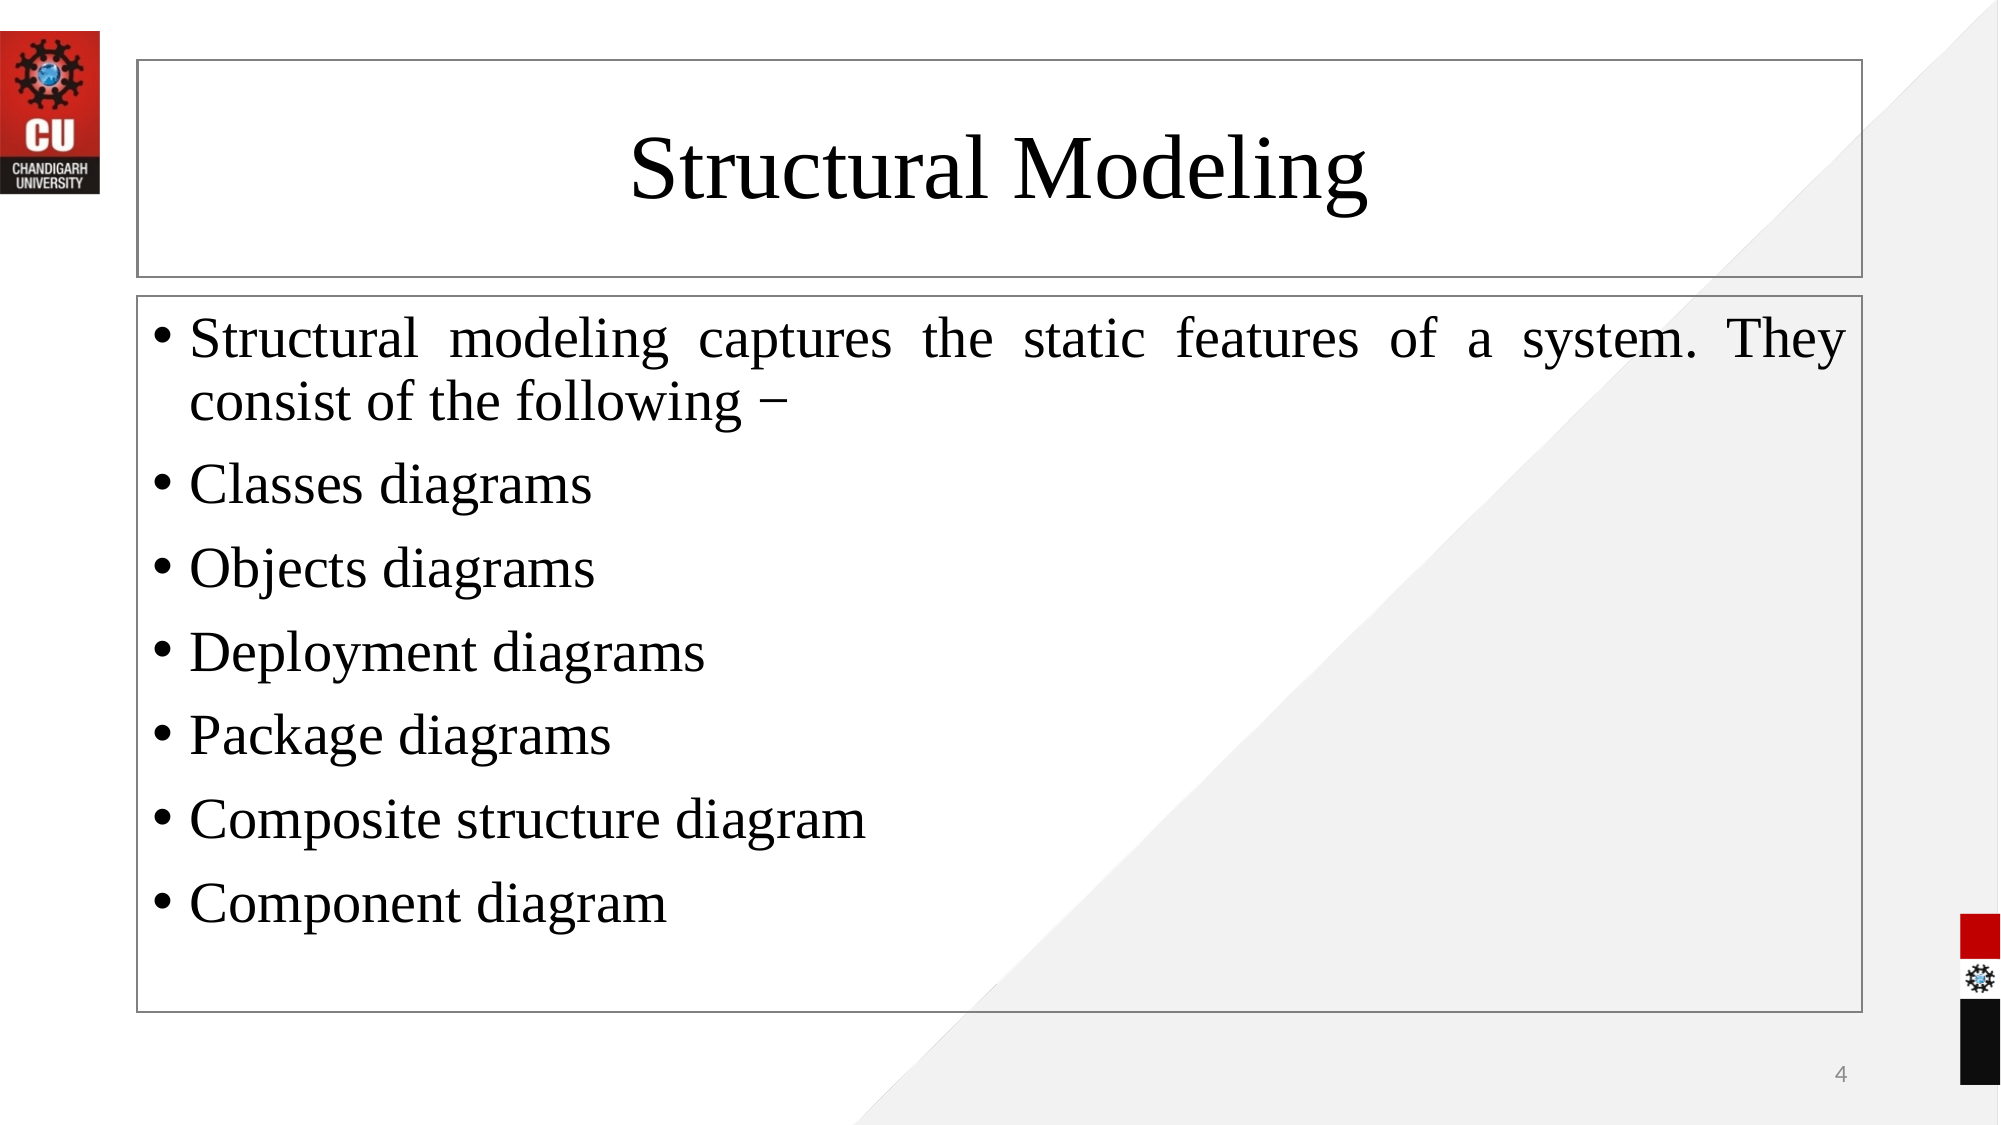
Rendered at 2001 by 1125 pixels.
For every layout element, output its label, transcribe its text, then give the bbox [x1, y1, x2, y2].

list Structural modeling captures the static features of a system. They consist of the following − Classes diagrams Objects diagrams Deployment diagrams Package diagrams Composite structure diagram Component diagram [137, 299, 1863, 1014]
slide_number 4 [1412, 1042, 1863, 1103]
picture [0, 0, 2001, 1125]
text_box [136, 295, 1863, 1013]
text_box [291, 111, 1642, 224]
title Structural Modeling [136, 59, 1863, 278]
